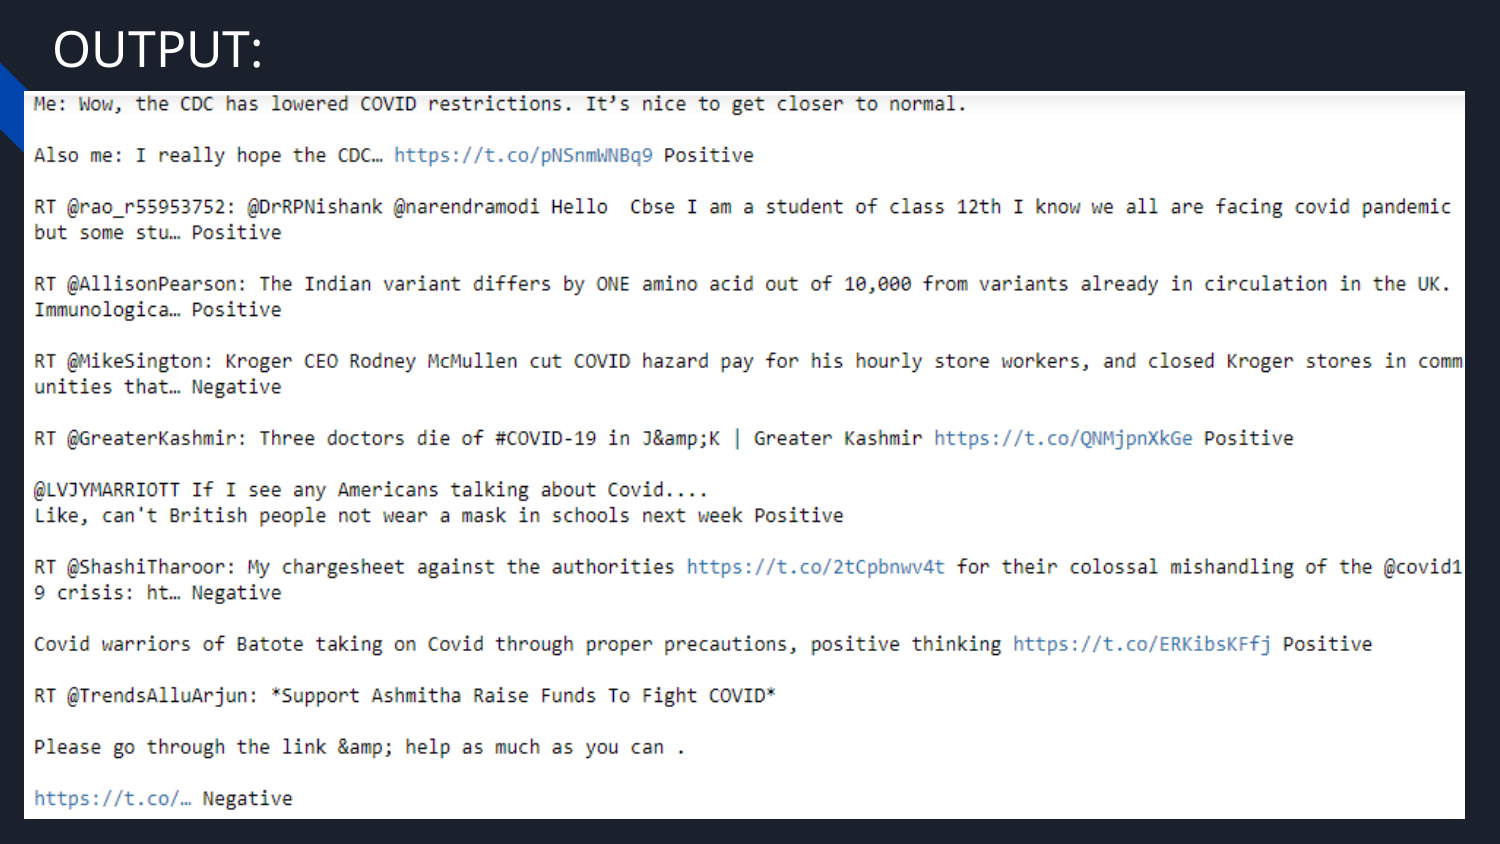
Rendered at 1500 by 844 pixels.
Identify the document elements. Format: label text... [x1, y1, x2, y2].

title OUTPUT: [37, 2, 299, 90]
picture [24, 91, 1465, 819]
